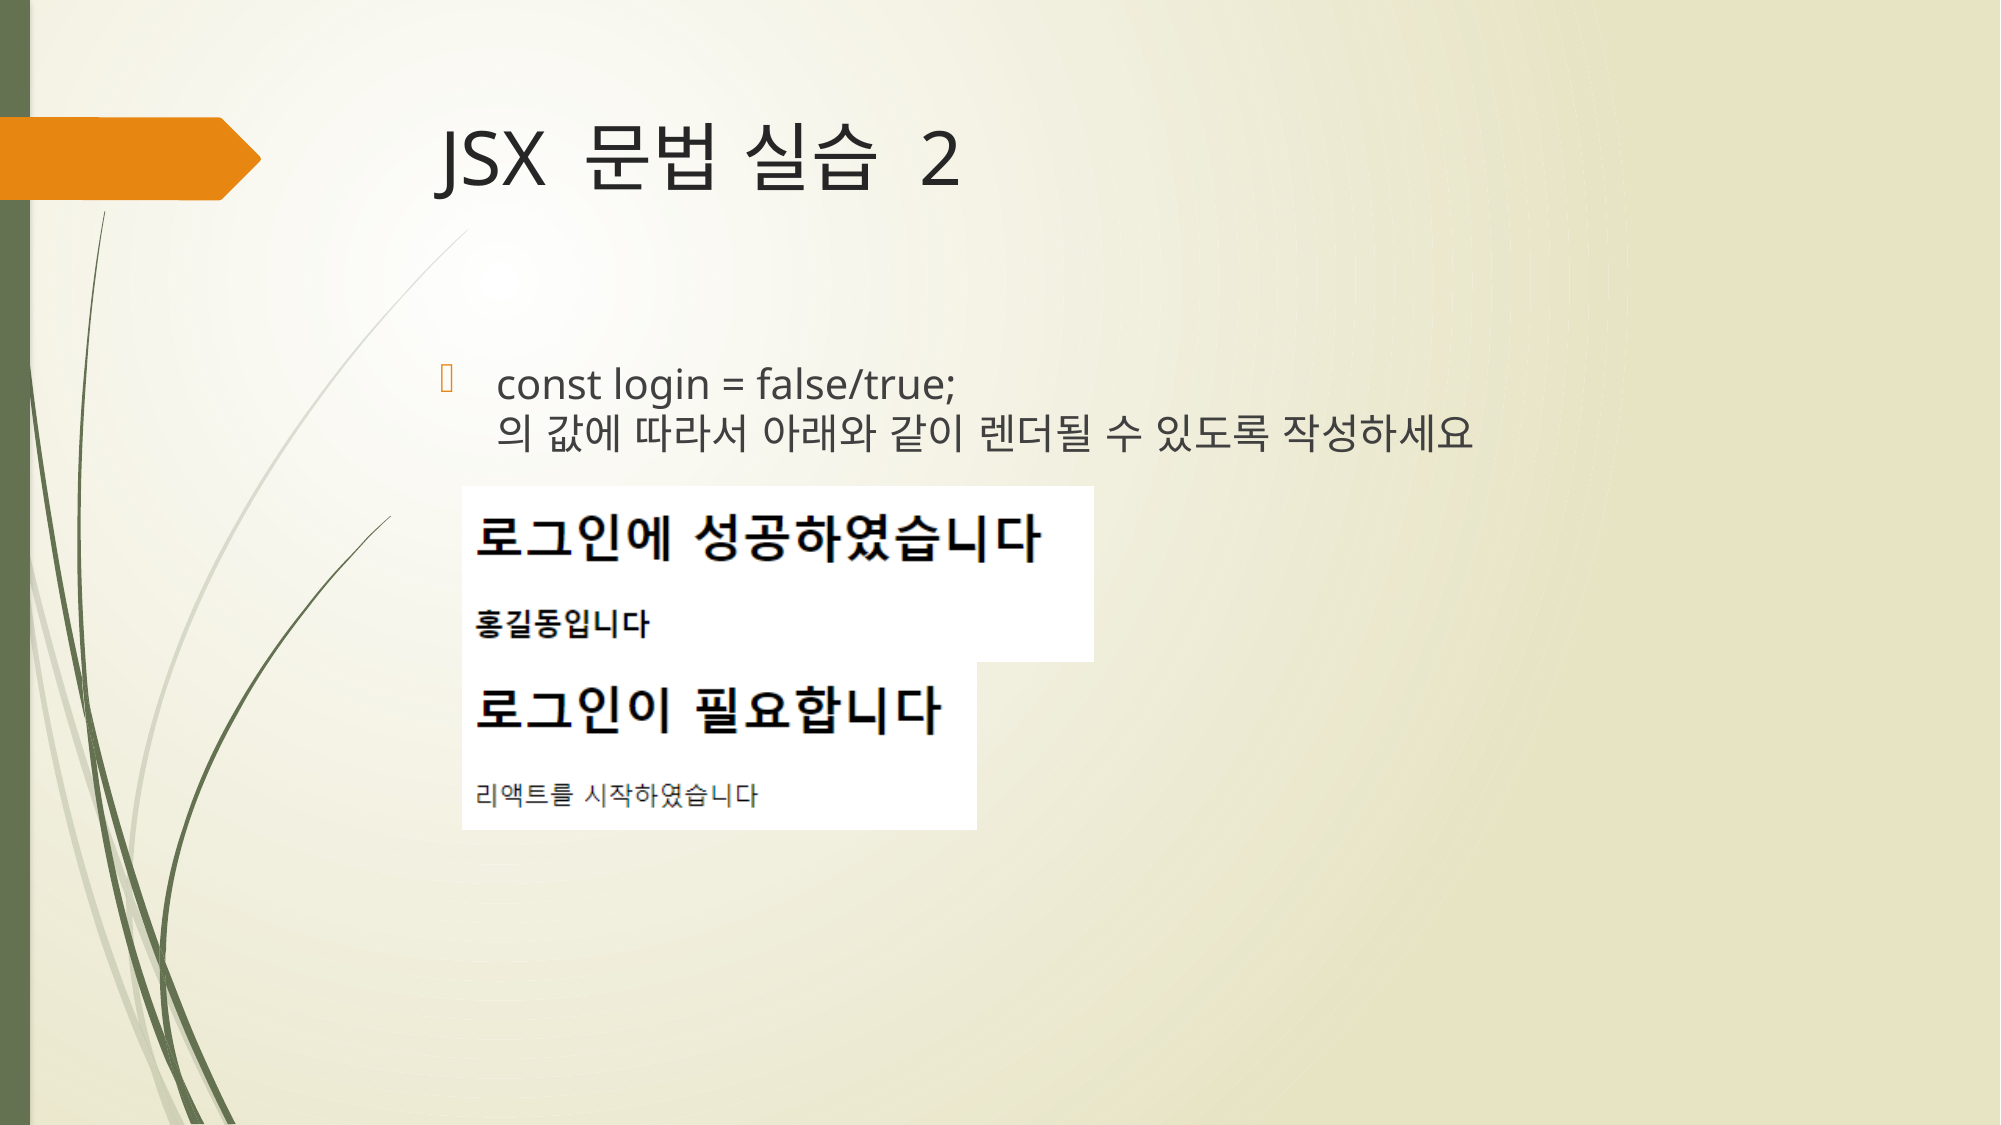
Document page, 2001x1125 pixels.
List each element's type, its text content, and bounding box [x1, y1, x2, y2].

list const login = false/true; 의 값에 따라서 아래와 같이 렌더될 수 있도록 작성하세요 [424, 350, 1888, 970]
title JSX 문법 실습 2 [425, 102, 1888, 313]
picture [462, 486, 1094, 830]
